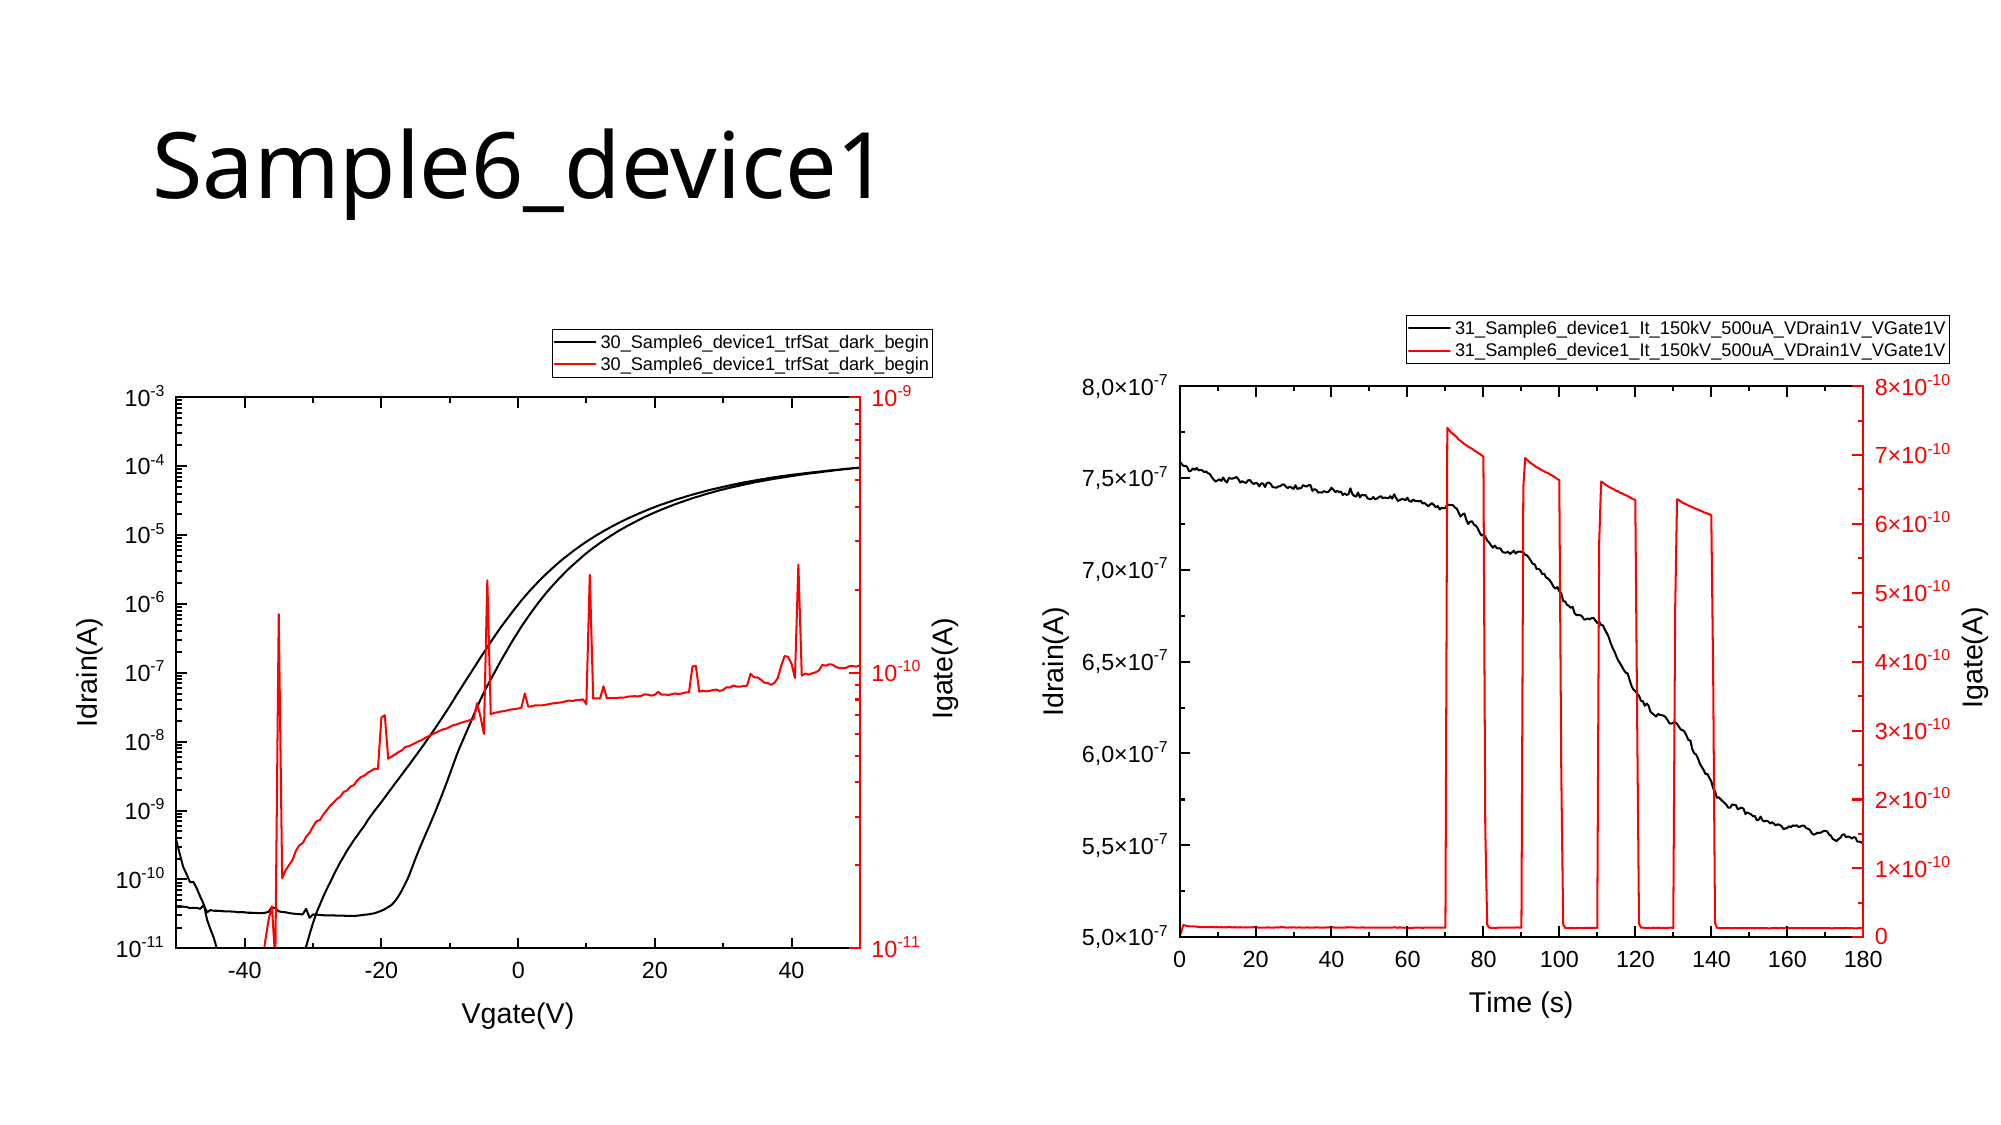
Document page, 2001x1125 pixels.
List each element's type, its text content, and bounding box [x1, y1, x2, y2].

title Sample6_device1 [137, 59, 1863, 278]
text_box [0, 308, 1000, 1077]
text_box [999, 297, 2000, 1066]
